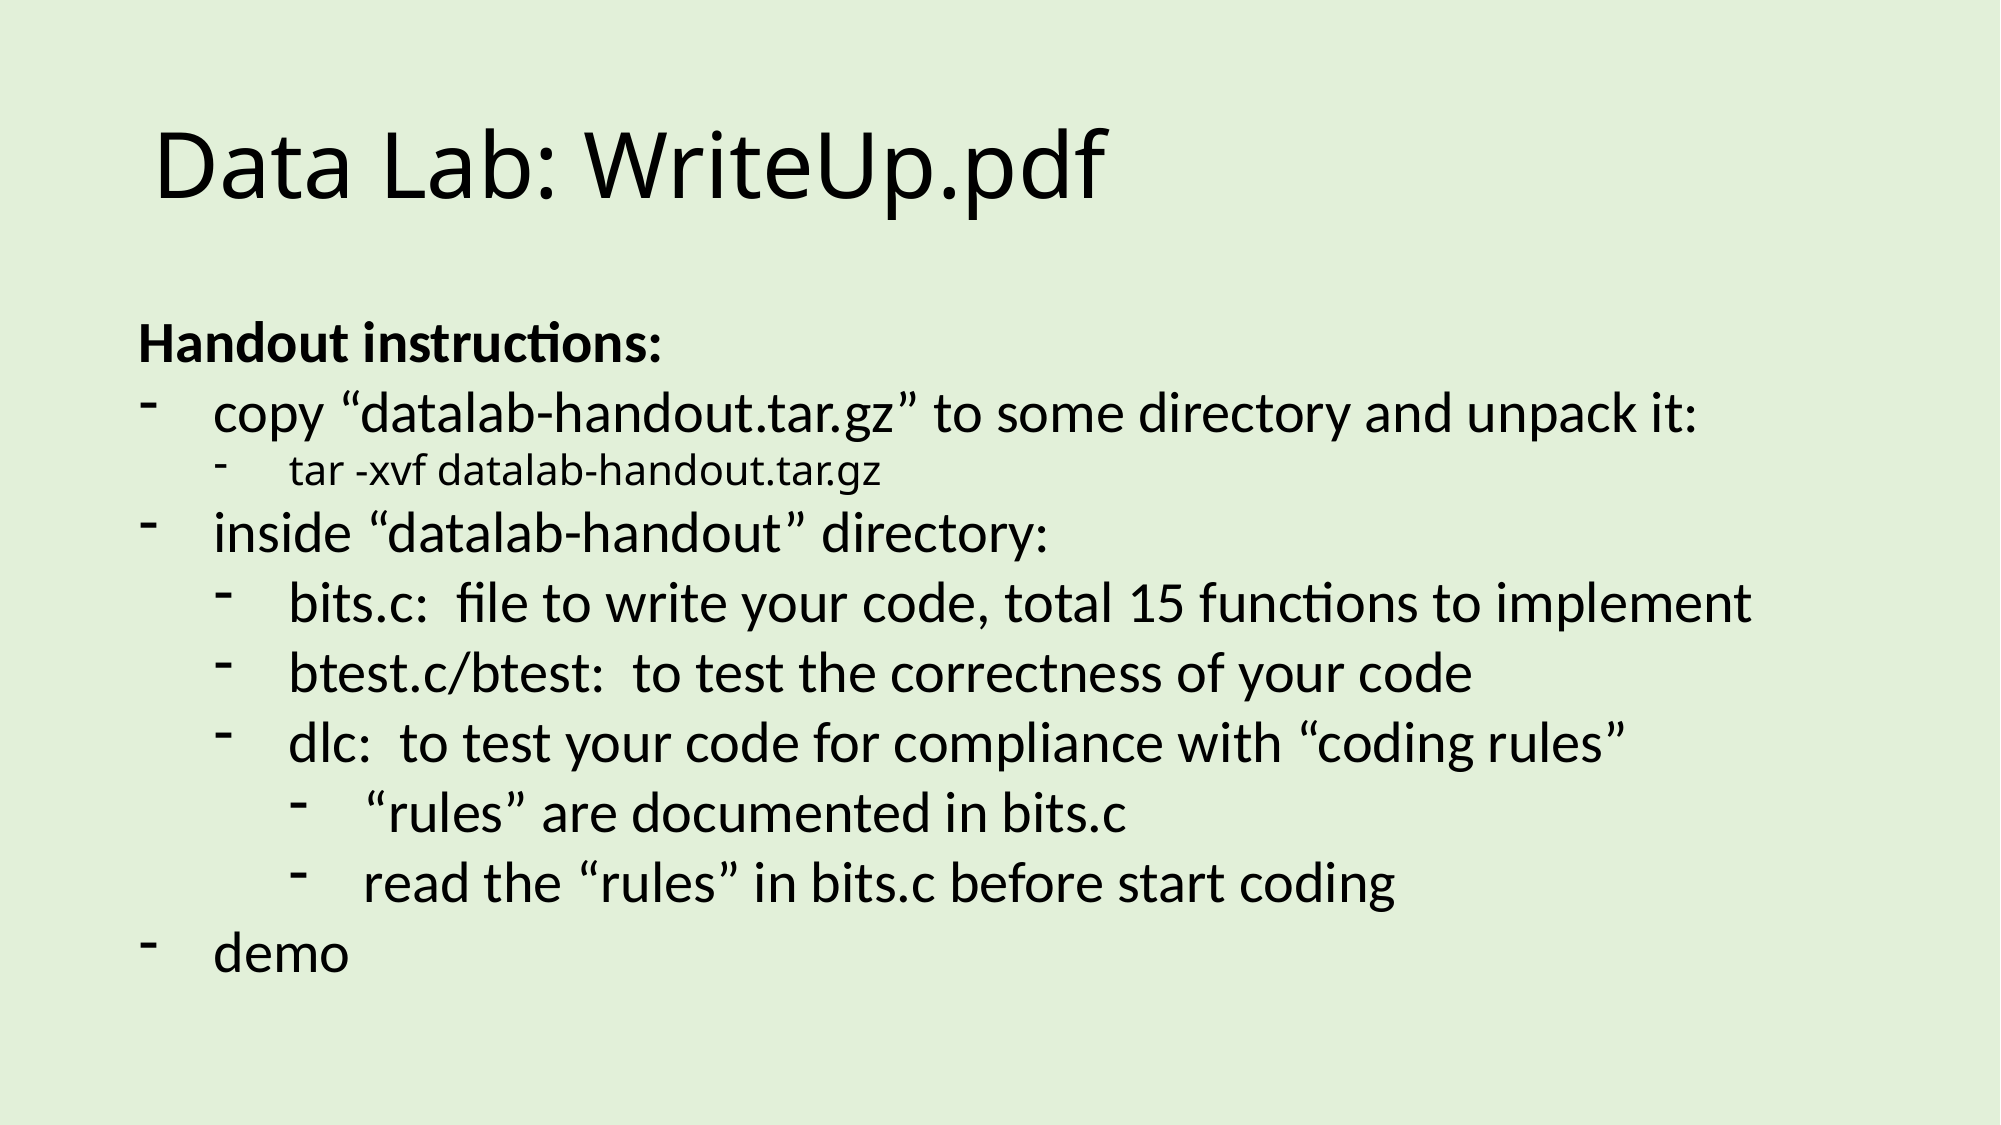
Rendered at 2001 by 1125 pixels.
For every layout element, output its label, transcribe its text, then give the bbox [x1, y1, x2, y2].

title Data Lab: WriteUp.pdf [137, 59, 1863, 278]
text_box Handout instructions: copy “datalab-handout.tar.gz” to some directory and unpack it: tar -xvf datalab-handout.tar.gz inside “datalab-handout” directory: bits.c: file to write your code, total 15 functions to implement btest.c/btest: to test the correctness of your code dlc: to test your code for compliance with “coding rules” “rules” are documented in bits.c read the “rules” in bits.c before start coding demo [123, 296, 1769, 1125]
